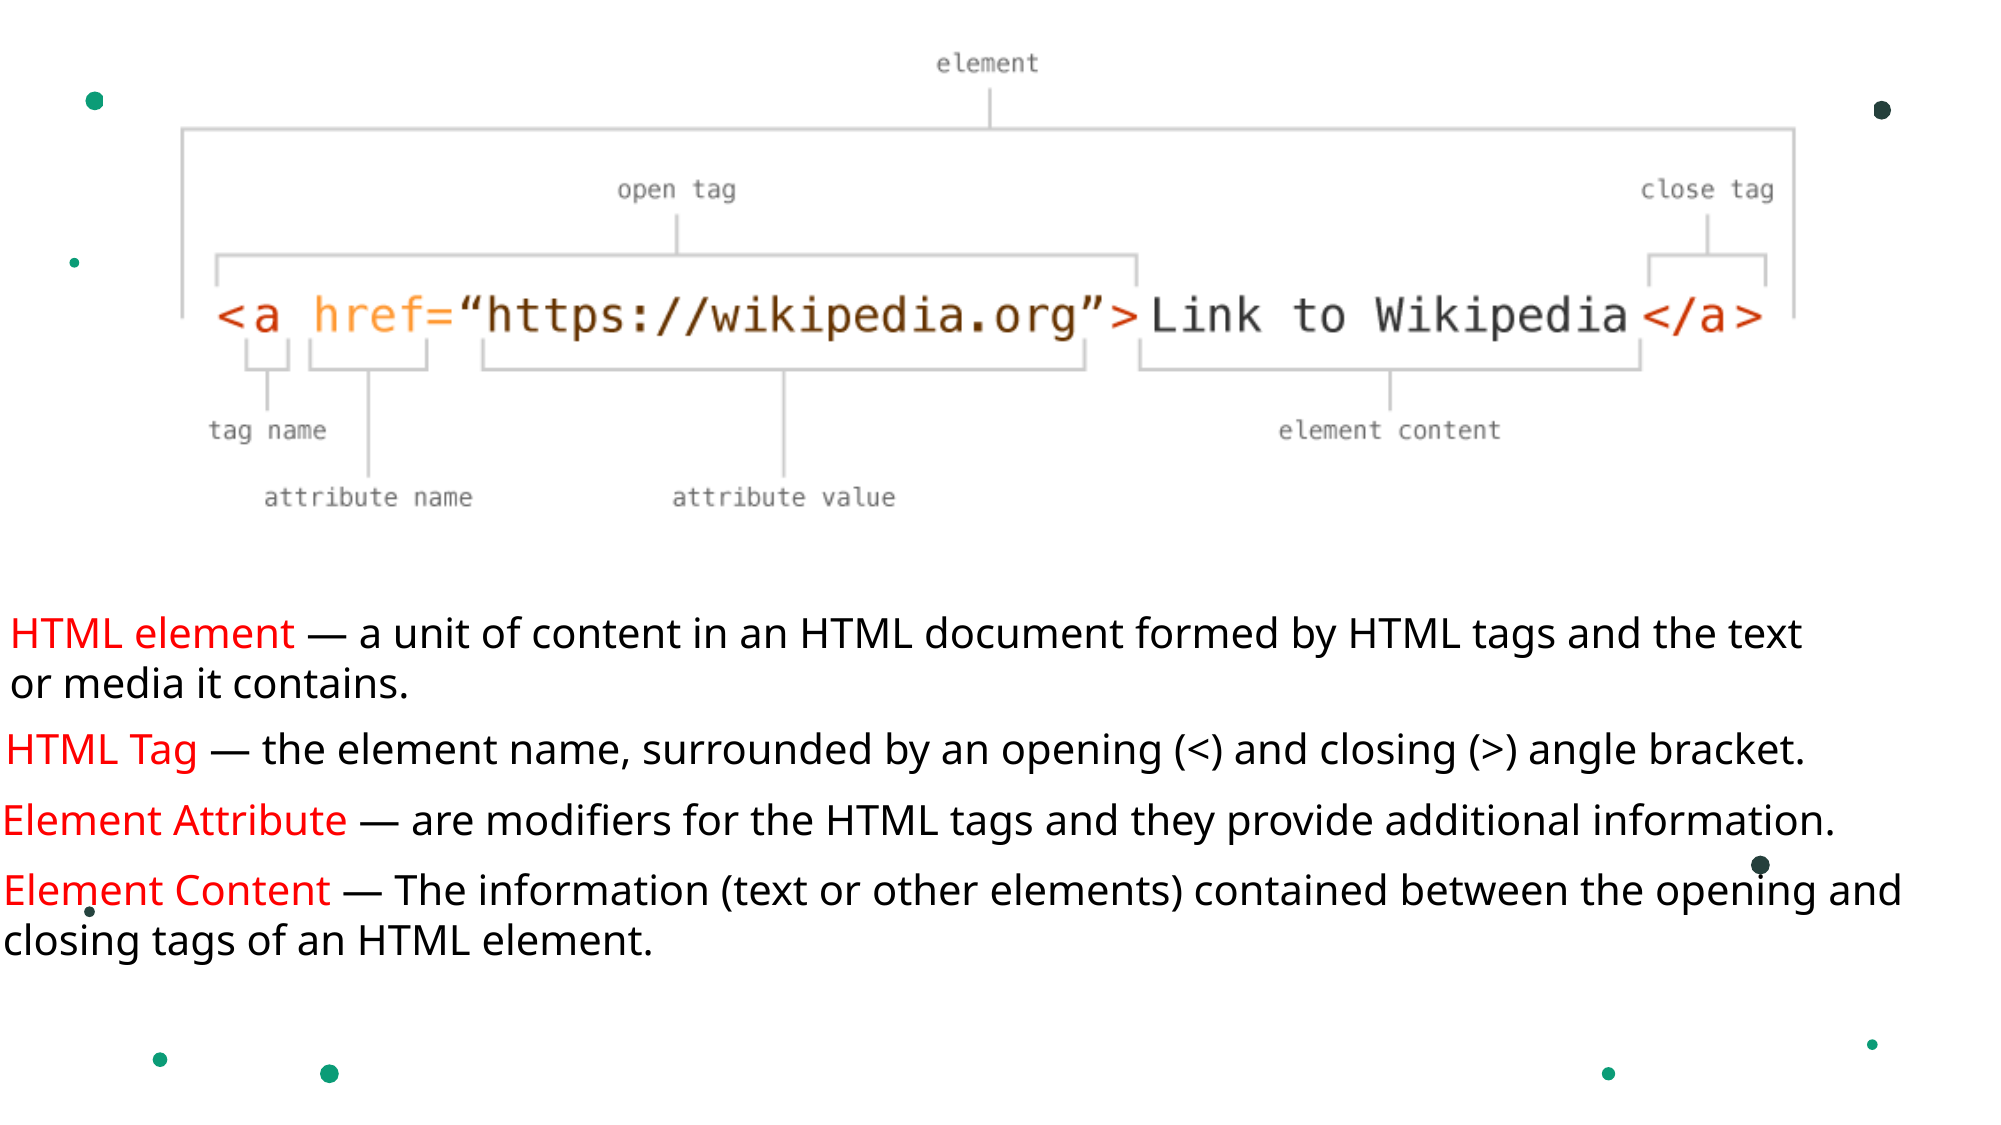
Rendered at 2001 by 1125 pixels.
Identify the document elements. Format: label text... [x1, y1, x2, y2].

text_box [68, 256, 81, 269]
text_box Element Attribute — are modifiers for the HTML tags and they provide additional information. [0, 786, 1852, 852]
text_box HTML element — a unit of content in an HTML document formed by HTML tags and the text or media it contains. [0, 599, 1818, 715]
text_box [1865, 1038, 1879, 1052]
text_box [318, 1063, 340, 1085]
picture [103, 0, 1874, 567]
text_box [151, 1051, 169, 1069]
text_box [84, 90, 103, 112]
text_box [1600, 1065, 1617, 1082]
text_box HTML Tag — the element name, surrounded by an opening (<) and closing (>) angle bracket. [0, 715, 1822, 780]
text_box [1874, 99, 1893, 121]
text_box Element Content — The information (text or other elements) contained between the opening and closing tags of an HTML element. [0, 856, 1919, 972]
